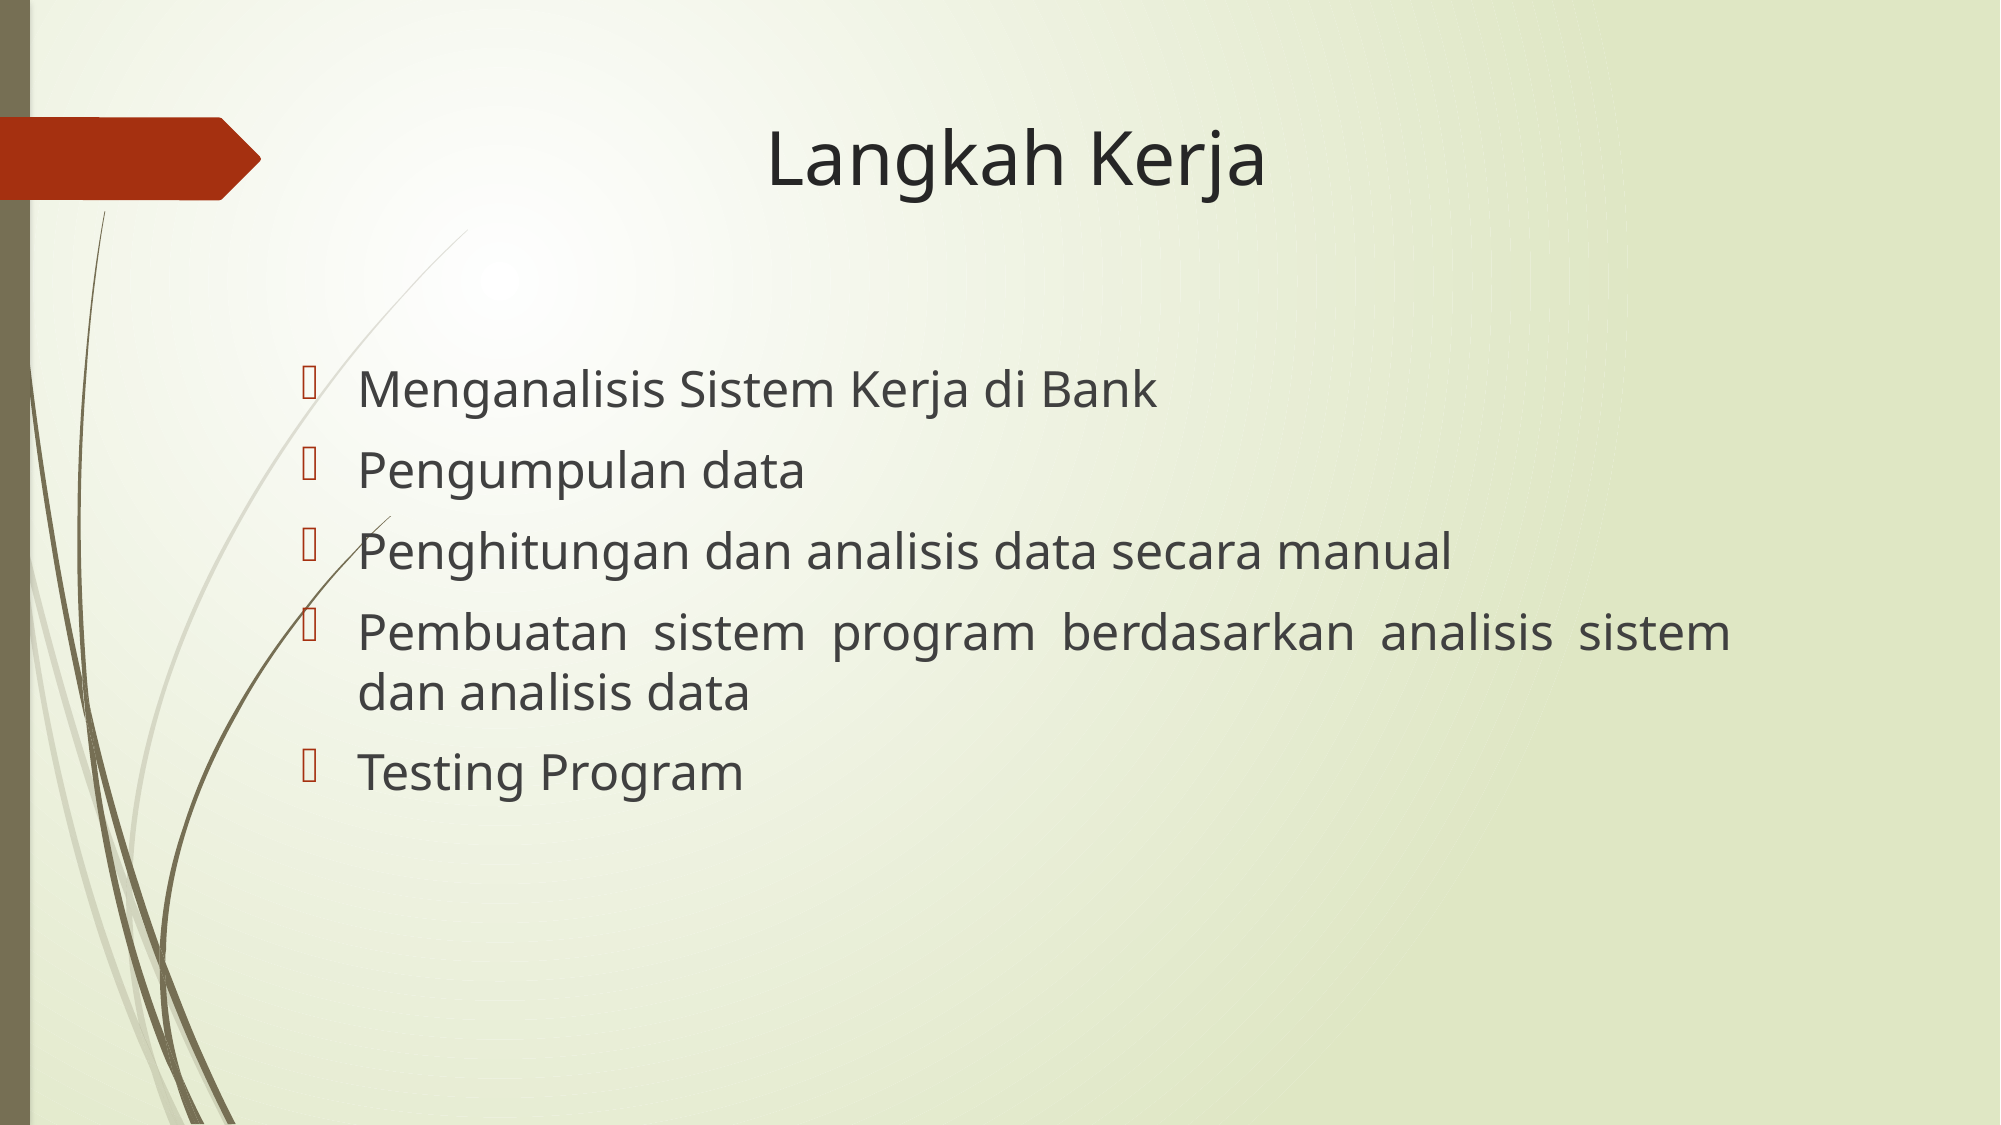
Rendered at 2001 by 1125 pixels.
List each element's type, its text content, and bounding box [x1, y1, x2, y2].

list Menganalisis Sistem Kerja di Bank Pengumpulan data Penghitungan dan analisis data secara manual Pembuatan sistem program berdasarkan analisis sistem dan analisis data Testing Program [286, 350, 1749, 970]
title Langkah Kerja [286, 102, 1748, 313]
